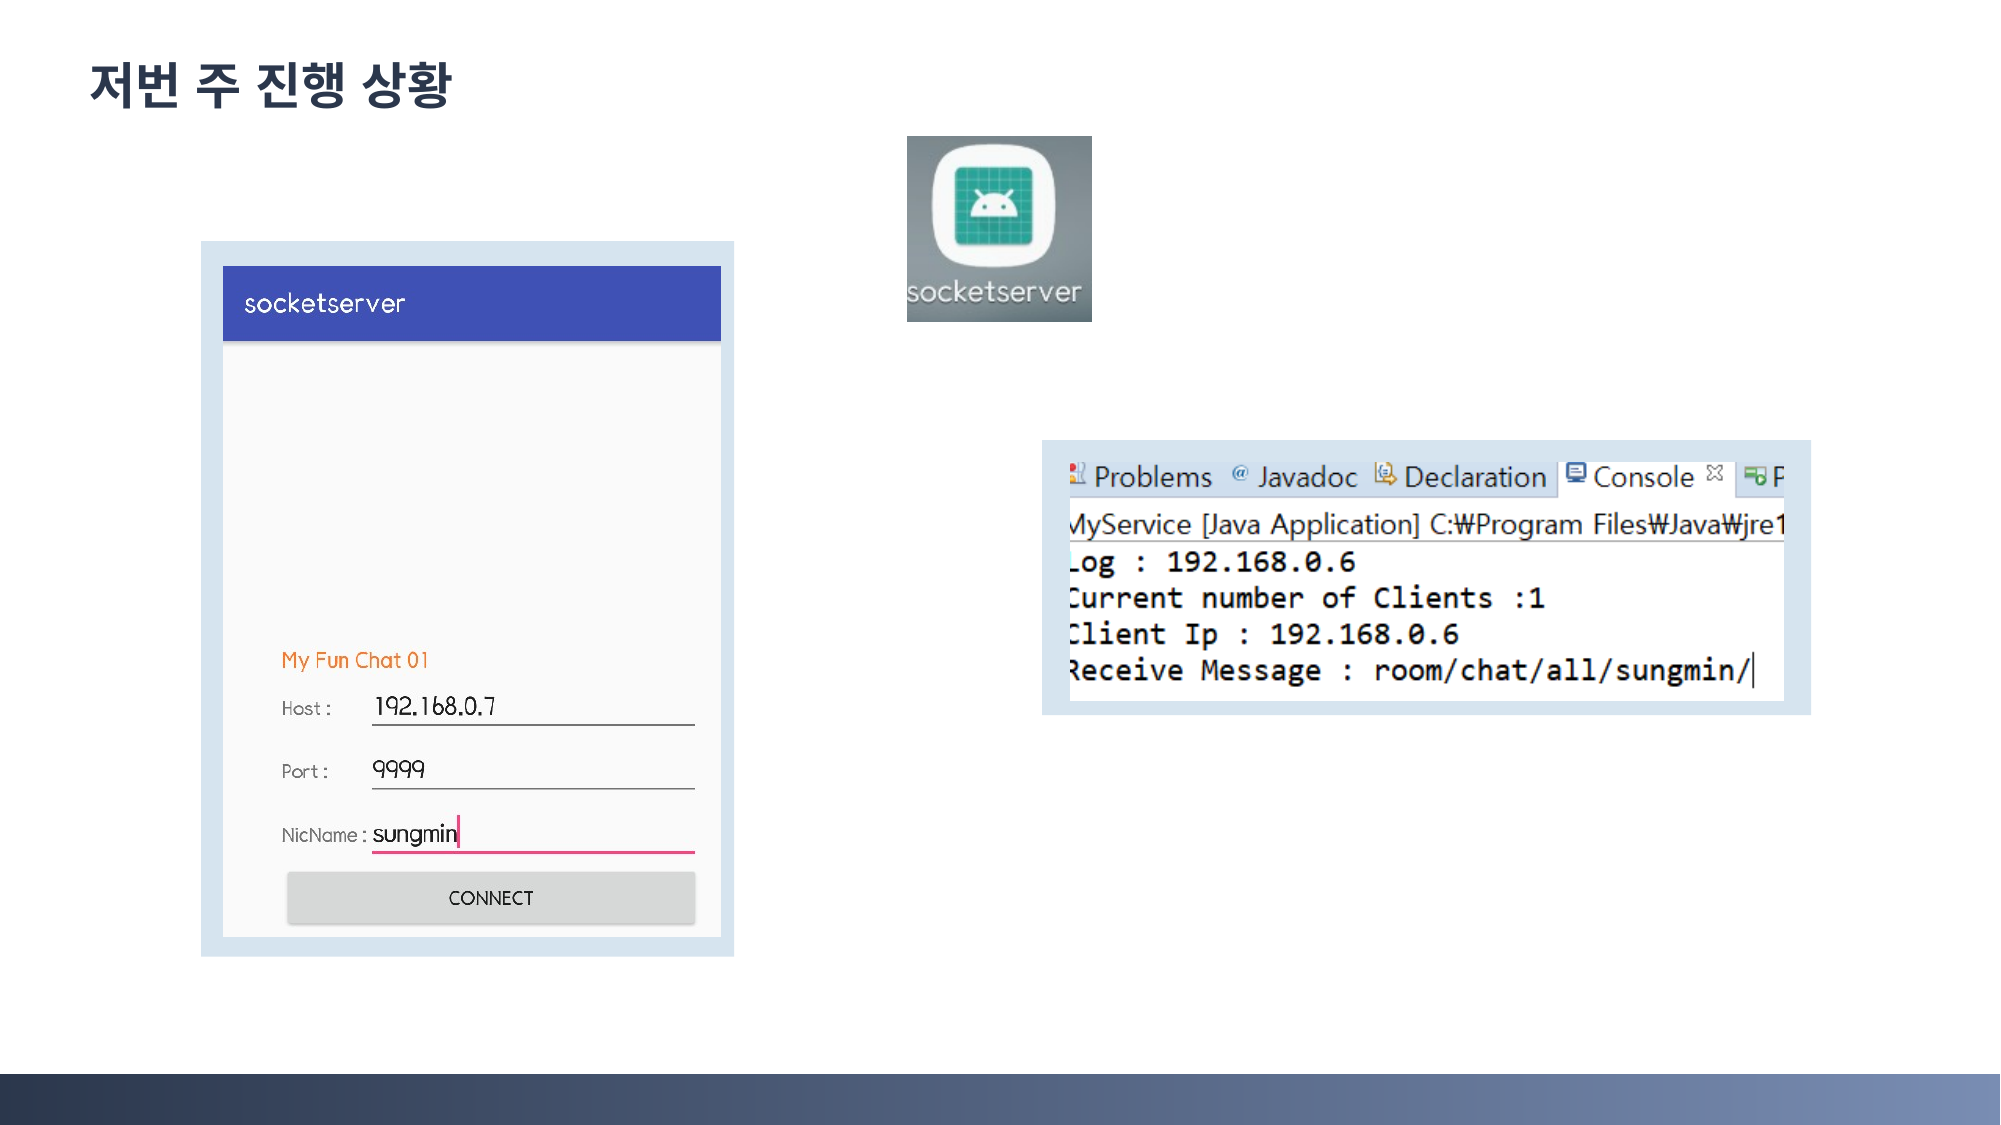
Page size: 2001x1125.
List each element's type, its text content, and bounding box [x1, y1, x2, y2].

picture [223, 266, 721, 937]
text_box [0, 1074, 2000, 1125]
picture [907, 136, 1093, 322]
text_box [1041, 439, 1812, 716]
text_box [200, 240, 735, 958]
text_box 저번 주 진행 상황 [74, 47, 524, 122]
picture [1070, 462, 1784, 701]
